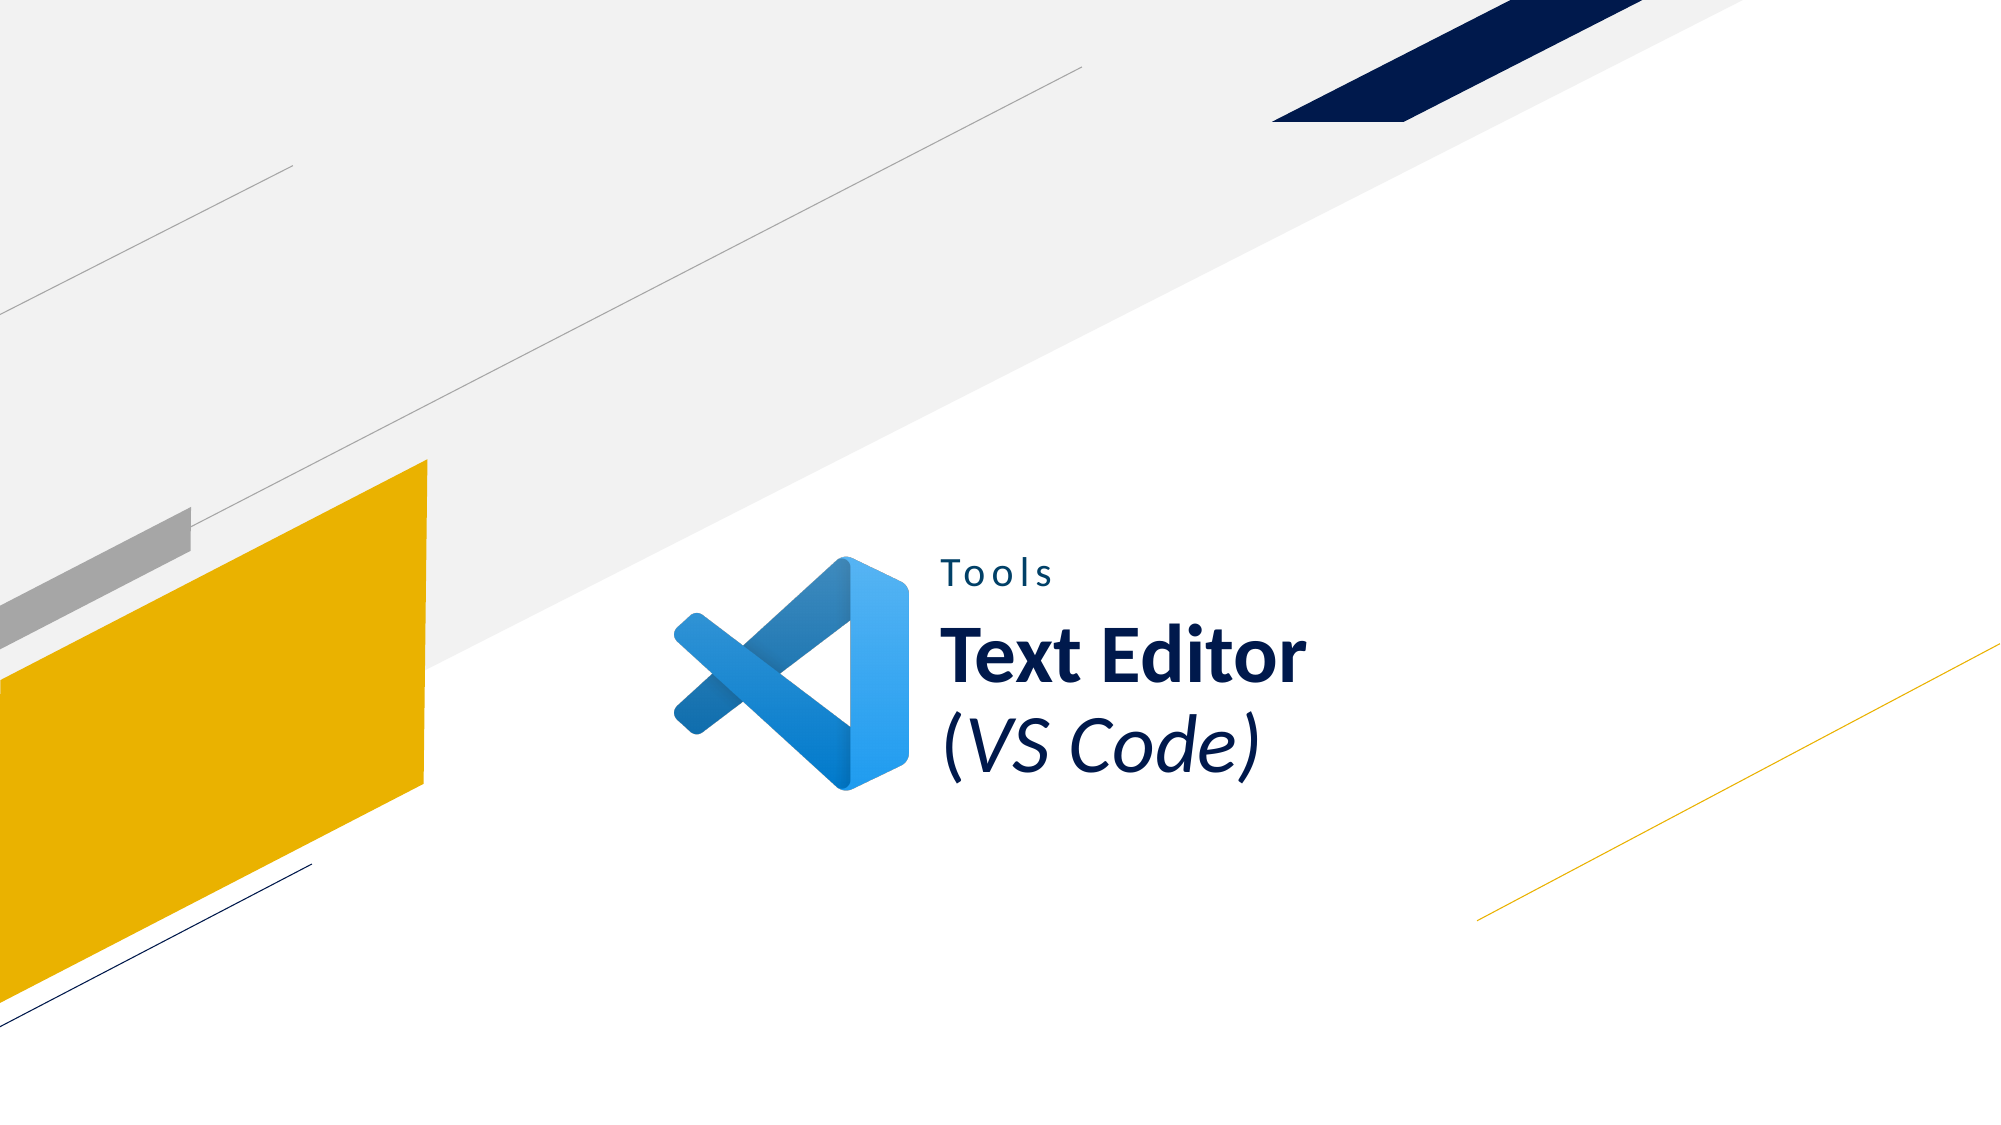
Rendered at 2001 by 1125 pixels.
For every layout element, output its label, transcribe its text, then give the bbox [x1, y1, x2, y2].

text_box Text Editor (VS Code) [925, 598, 1609, 791]
text_box Tools [925, 543, 1533, 613]
picture [674, 556, 909, 791]
